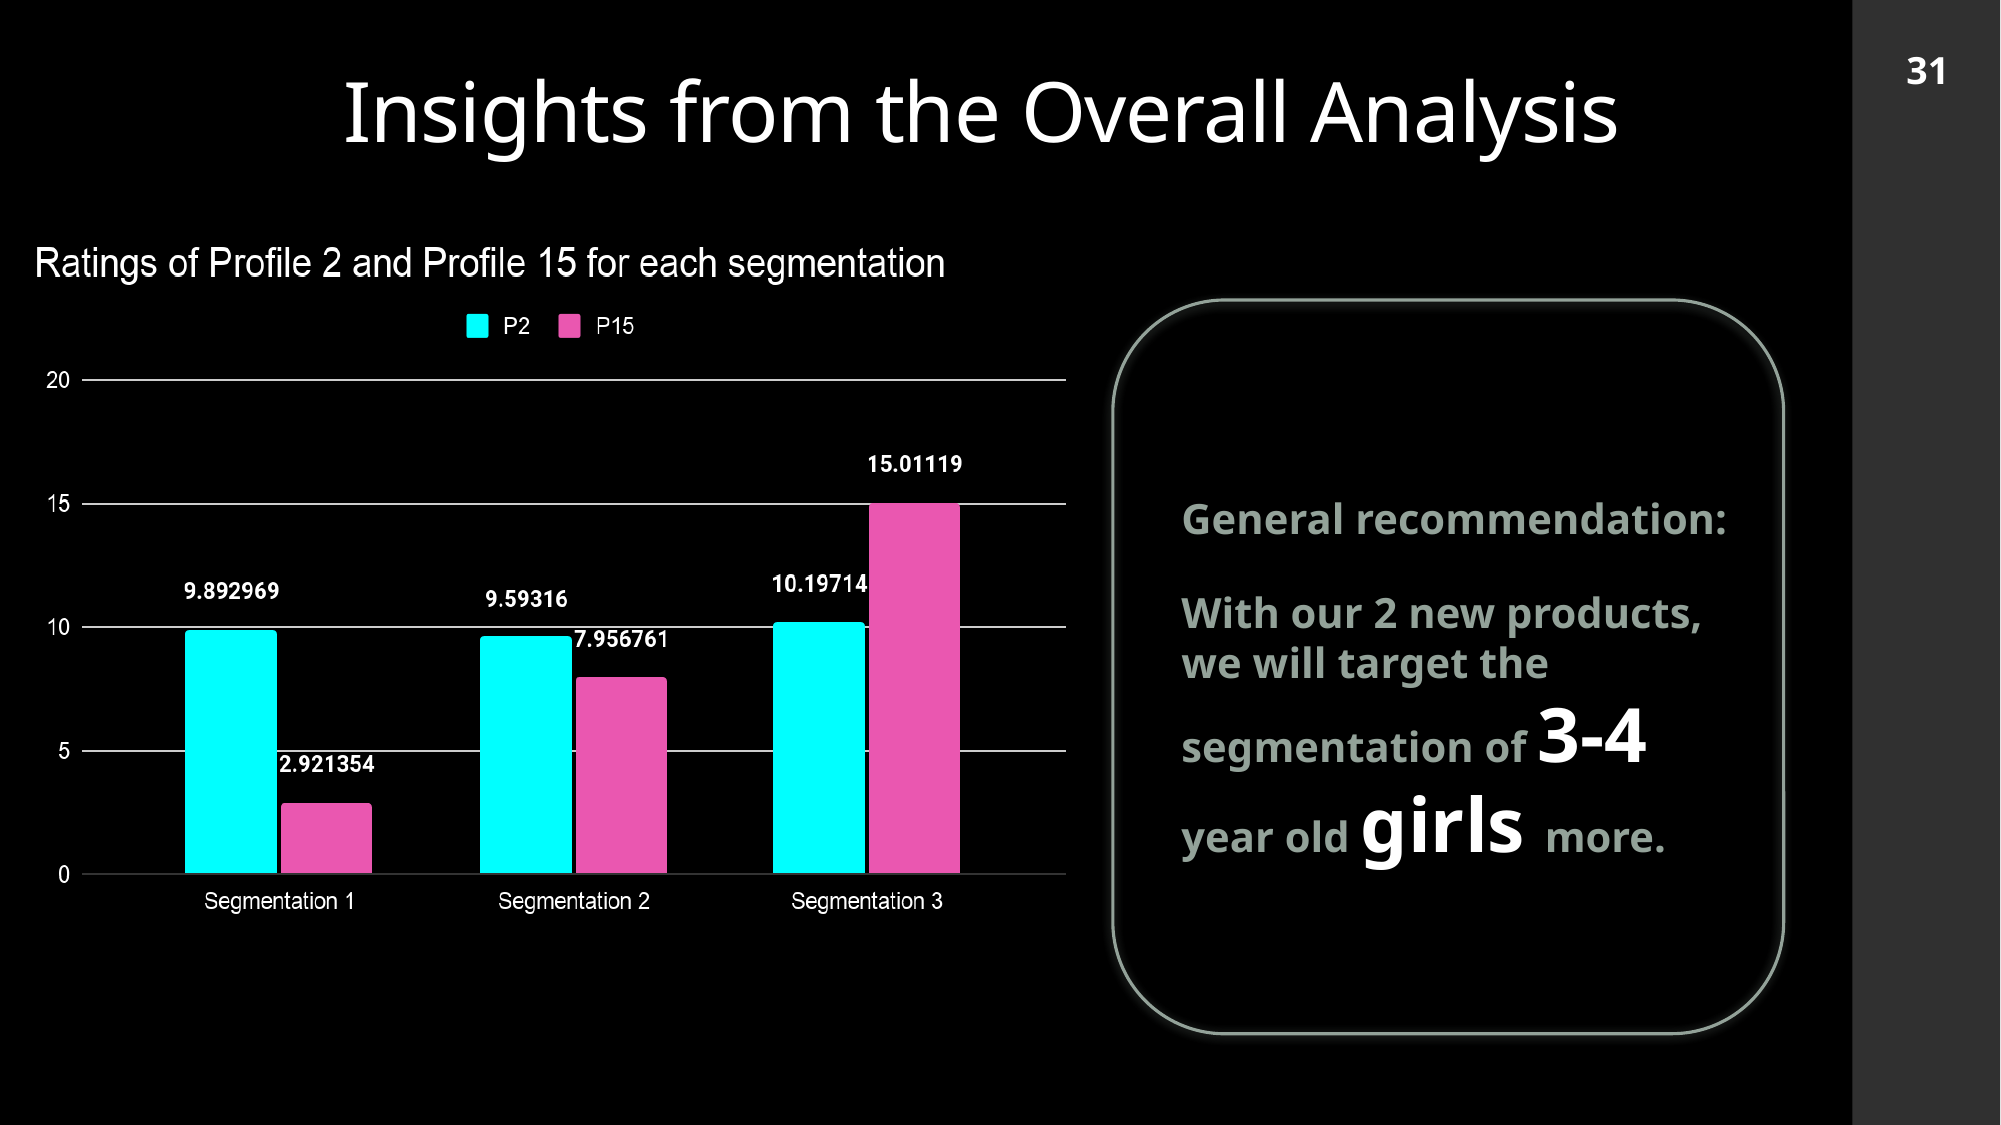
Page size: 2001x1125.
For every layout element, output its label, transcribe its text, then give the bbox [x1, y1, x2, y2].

picture [0, 201, 1099, 953]
text_box 31 [1891, 39, 1969, 100]
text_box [1112, 299, 1784, 1034]
title Insights from the Overall Analysis [34, 45, 1930, 173]
